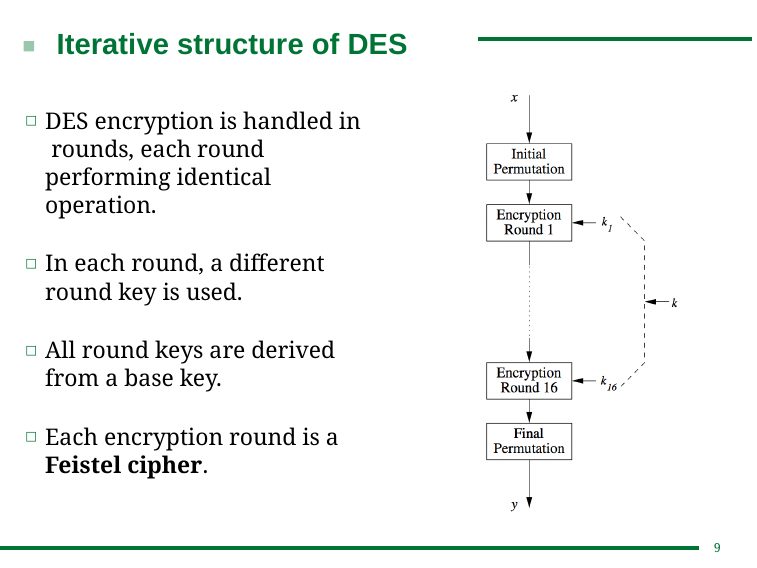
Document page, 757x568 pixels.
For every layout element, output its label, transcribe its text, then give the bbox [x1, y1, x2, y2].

text_box [23, 41, 35, 52]
picture [477, 88, 688, 525]
title Iterative structure of DES [54, 22, 504, 120]
slide_number 9 [707, 538, 733, 568]
